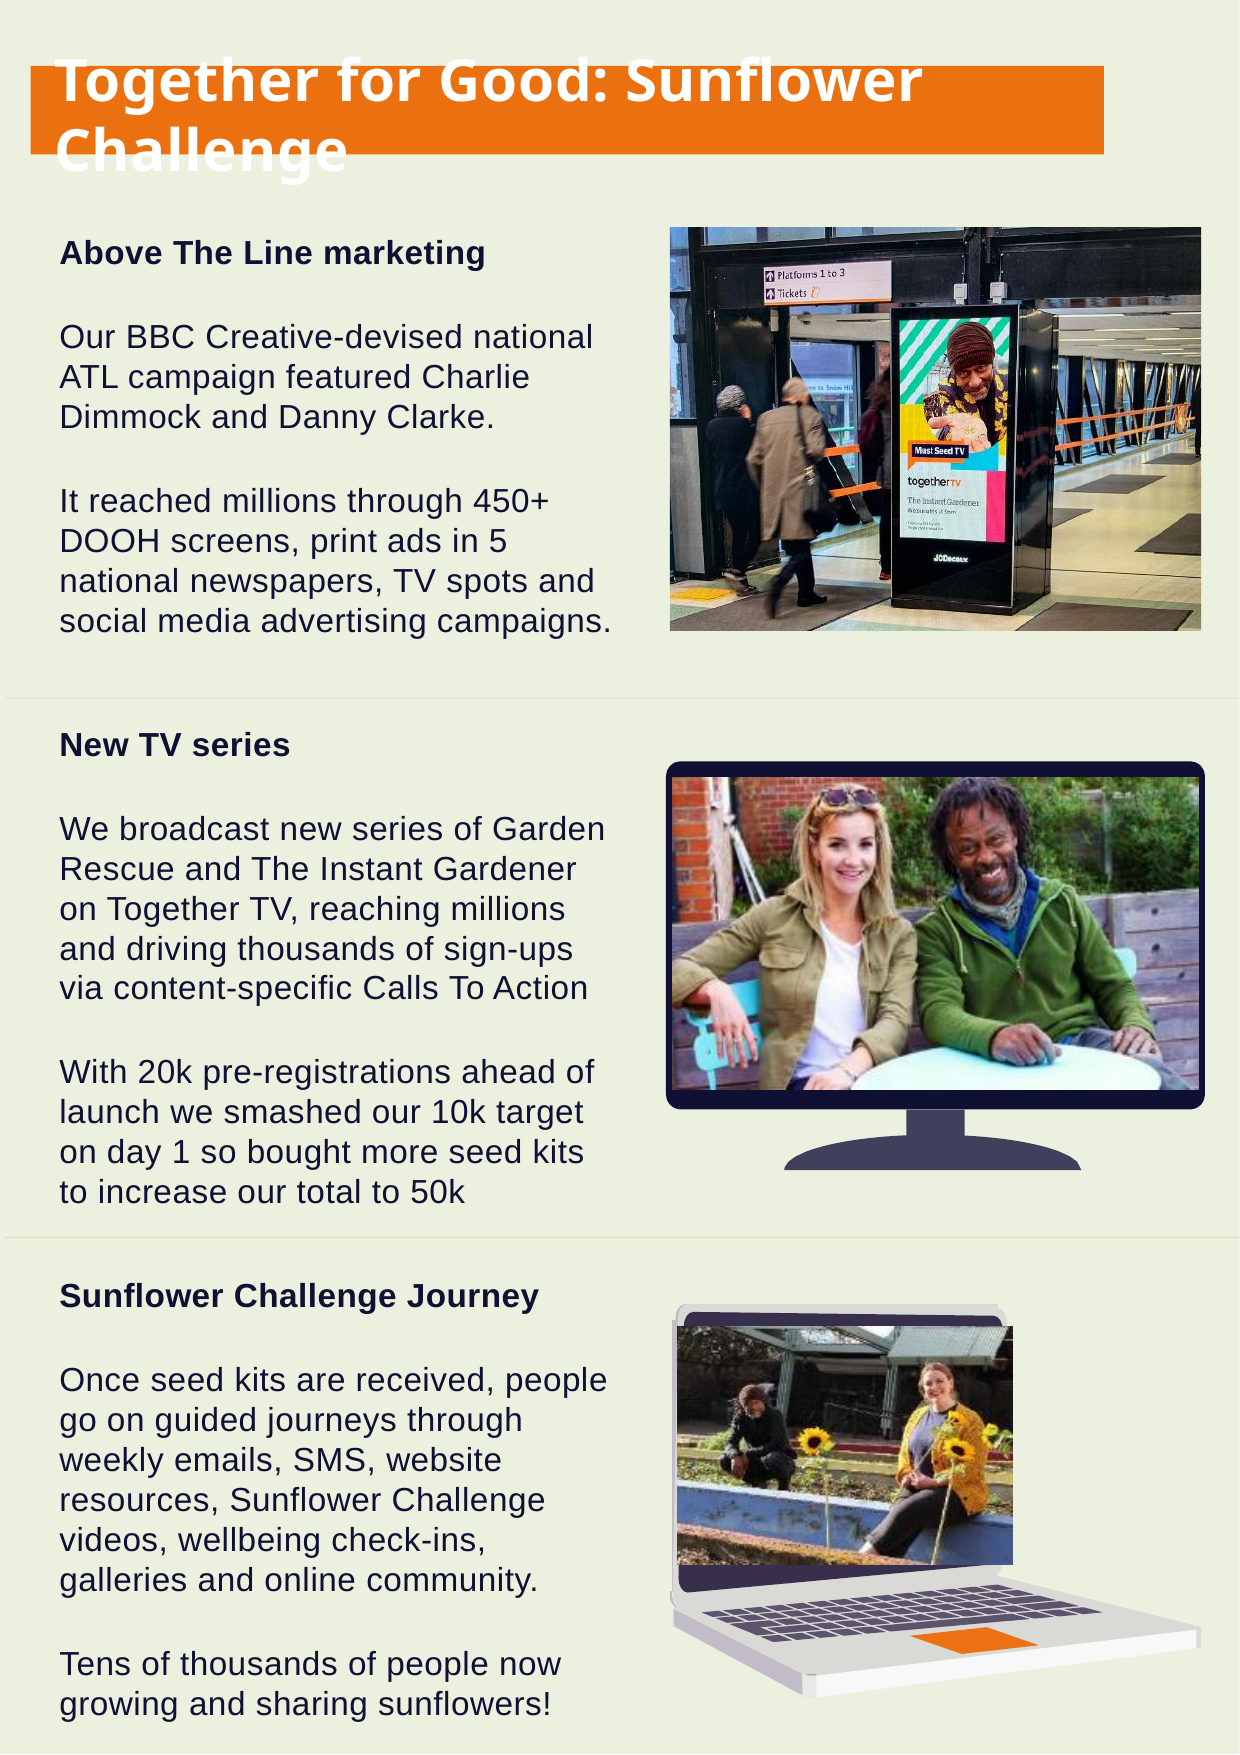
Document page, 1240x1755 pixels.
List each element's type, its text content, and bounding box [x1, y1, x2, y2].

text_box Together for Good: Sunflower Challenge [30, 65, 1104, 155]
text_box Above The Line marketing Our BBC Creative-devised national ATL campaign featured Charlie Dimmock and Danny Clarke. It reached millions through 450+ DOOH screens, print ads in 5 national newspapers, TV spots and social media advertising campaigns. New TV series We broadcast new series of Garden Rescue and The Instant Gardener on Together TV, reaching millions and driving thousands of sign-ups via content-specific Calls To Action With 20k pre-registrations ahead of launch we smashed our 10k target on day 1 so bought more seed kits to increase our total to 50k Sunflower Challenge Journey Once seed kits are received, people go on guided journeys through weekly emails, SMS, website resources, Sunflower Challenge videos, wellbeing check-ins, galleries and online community. Tens of thousands of people now growing and sharing sunflowers! [57, 229, 617, 1722]
text_box [0, 0, 1240, 1755]
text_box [669, 1304, 1202, 1698]
picture [669, 226, 1202, 632]
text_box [669, 764, 1202, 1171]
